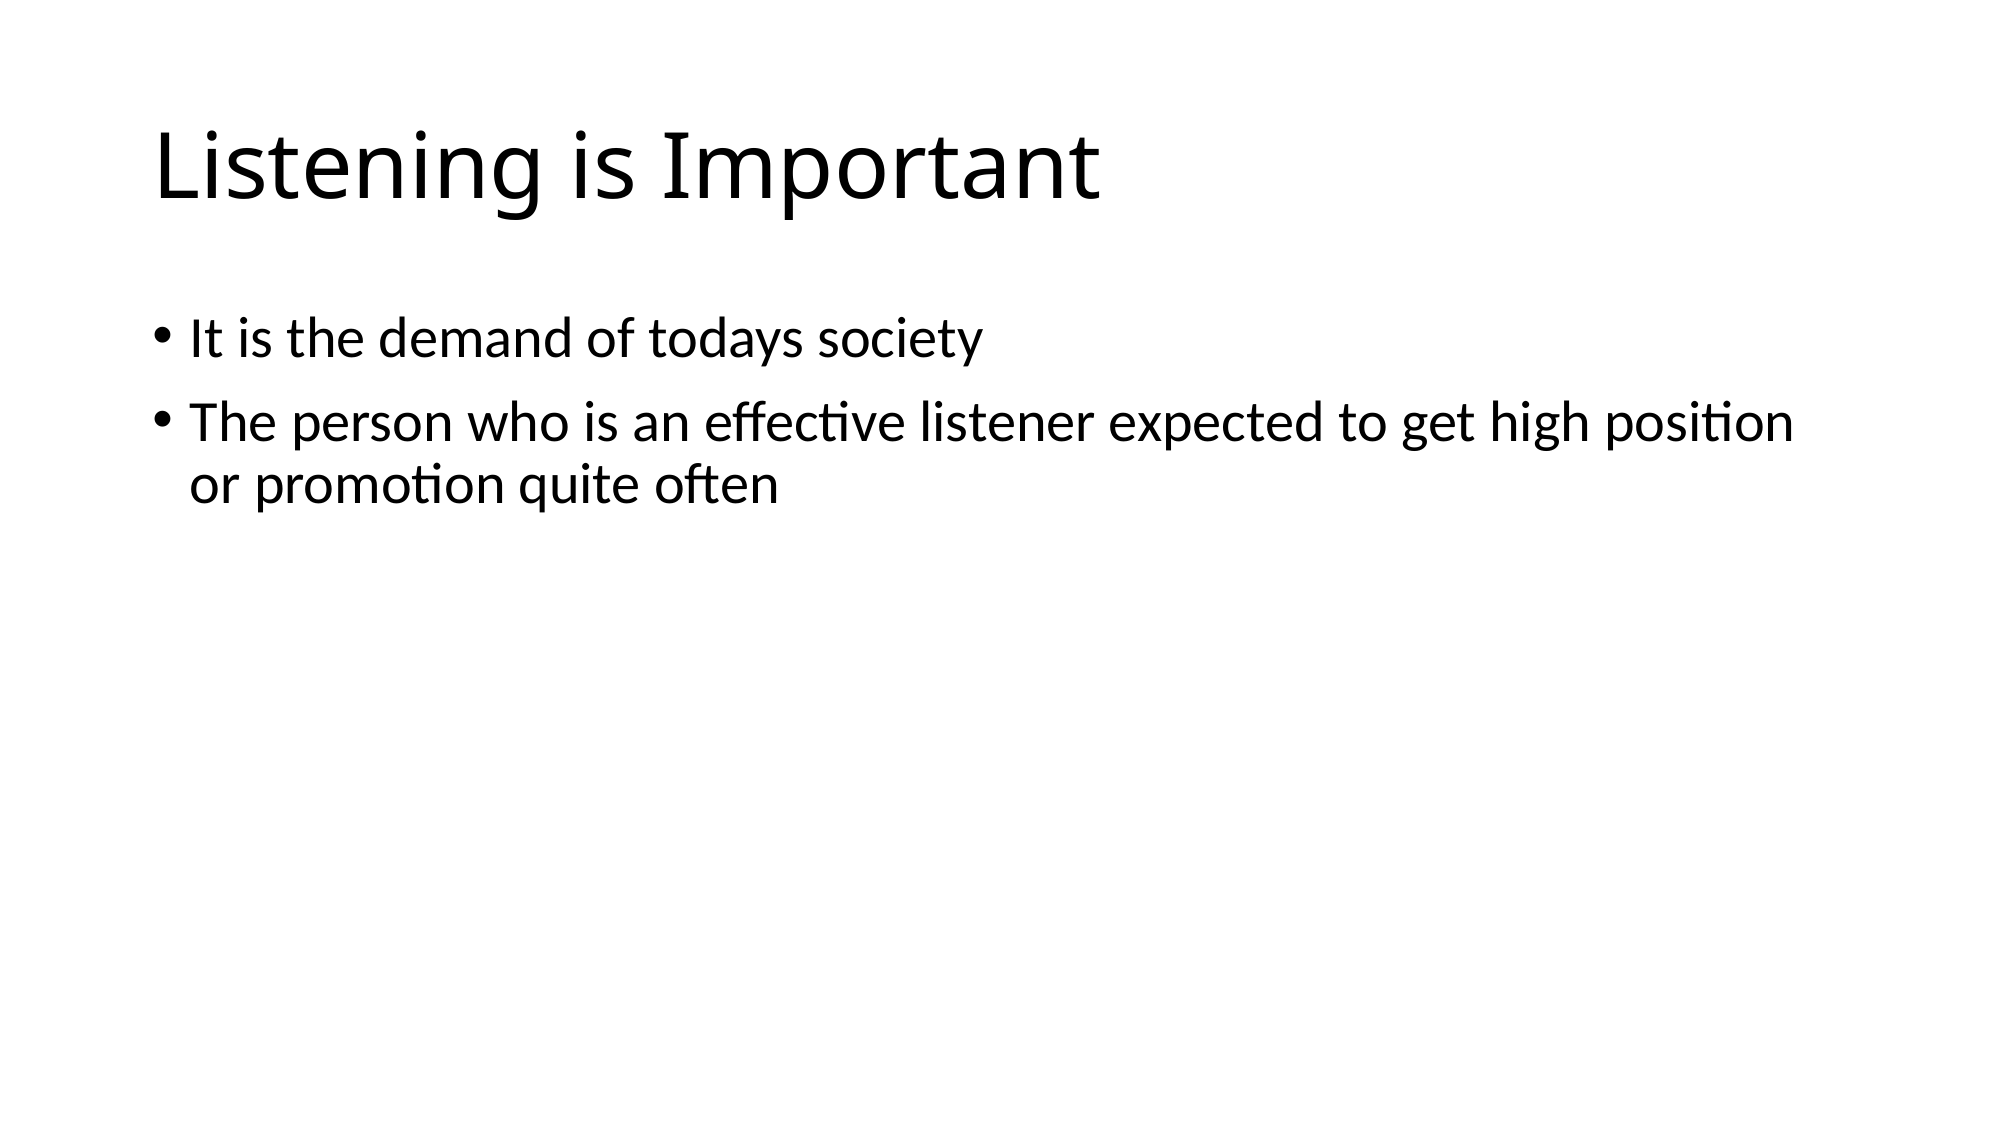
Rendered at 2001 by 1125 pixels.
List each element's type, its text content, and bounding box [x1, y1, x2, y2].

title Listening is Important [137, 59, 1863, 278]
list It is the demand of todays society The person who is an effective listener expected to get high position or promotion quite often [137, 299, 1863, 1014]
